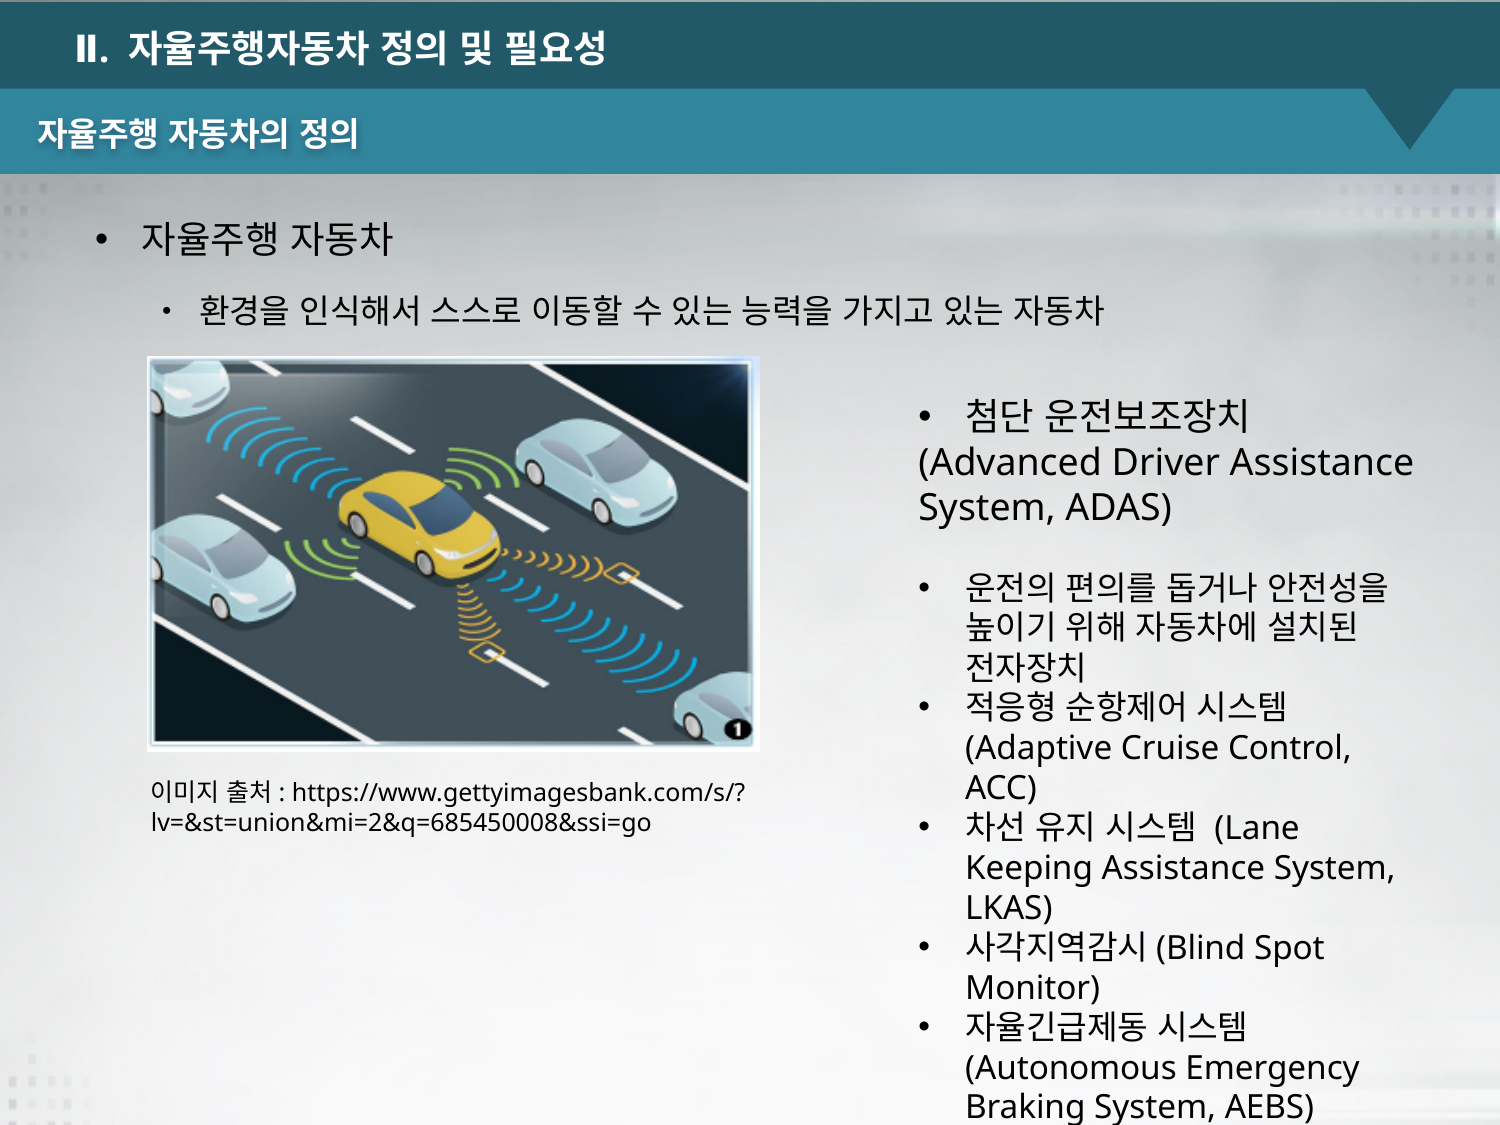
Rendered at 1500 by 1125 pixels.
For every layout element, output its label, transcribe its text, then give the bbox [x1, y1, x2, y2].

text_box 이미지 출처: https://www.gettyimagesbank.com/s/?lv=&st=union&mi=2&q=685450008&ssi=go [136, 769, 815, 845]
title 자율주행 자동차의 정의 [17, 93, 1357, 166]
text_box Ⅱ. 자율주행자동차 정의 및 필요성 [59, 17, 624, 78]
text_box 운전의 편의를 돕거나 안전성을 높이기 위해 자동차에 설치된 전자장치 적응형 순항제어 시스템(Adaptive Cruise Control, ACC) 차선 유지 시스템 (Lane Keeping Assistance System, LKAS) 사각지역감시(Blind Spot Monitor) 자율긴급제동 시스템(Autonomous Emergency Braking System, AEBS) [903, 559, 1446, 1125]
text_box 자율주행 자동차 [80, 208, 1420, 269]
text_box • 환경을 인식해서 스스로 이동할 수 있는 능력을 가지고 있는 자동차 [135, 282, 1247, 338]
text_box 첨단 운전보조장치 (Advanced Driver Assistance System, ADAS) [903, 385, 1446, 536]
picture [0, 174, 1500, 1125]
